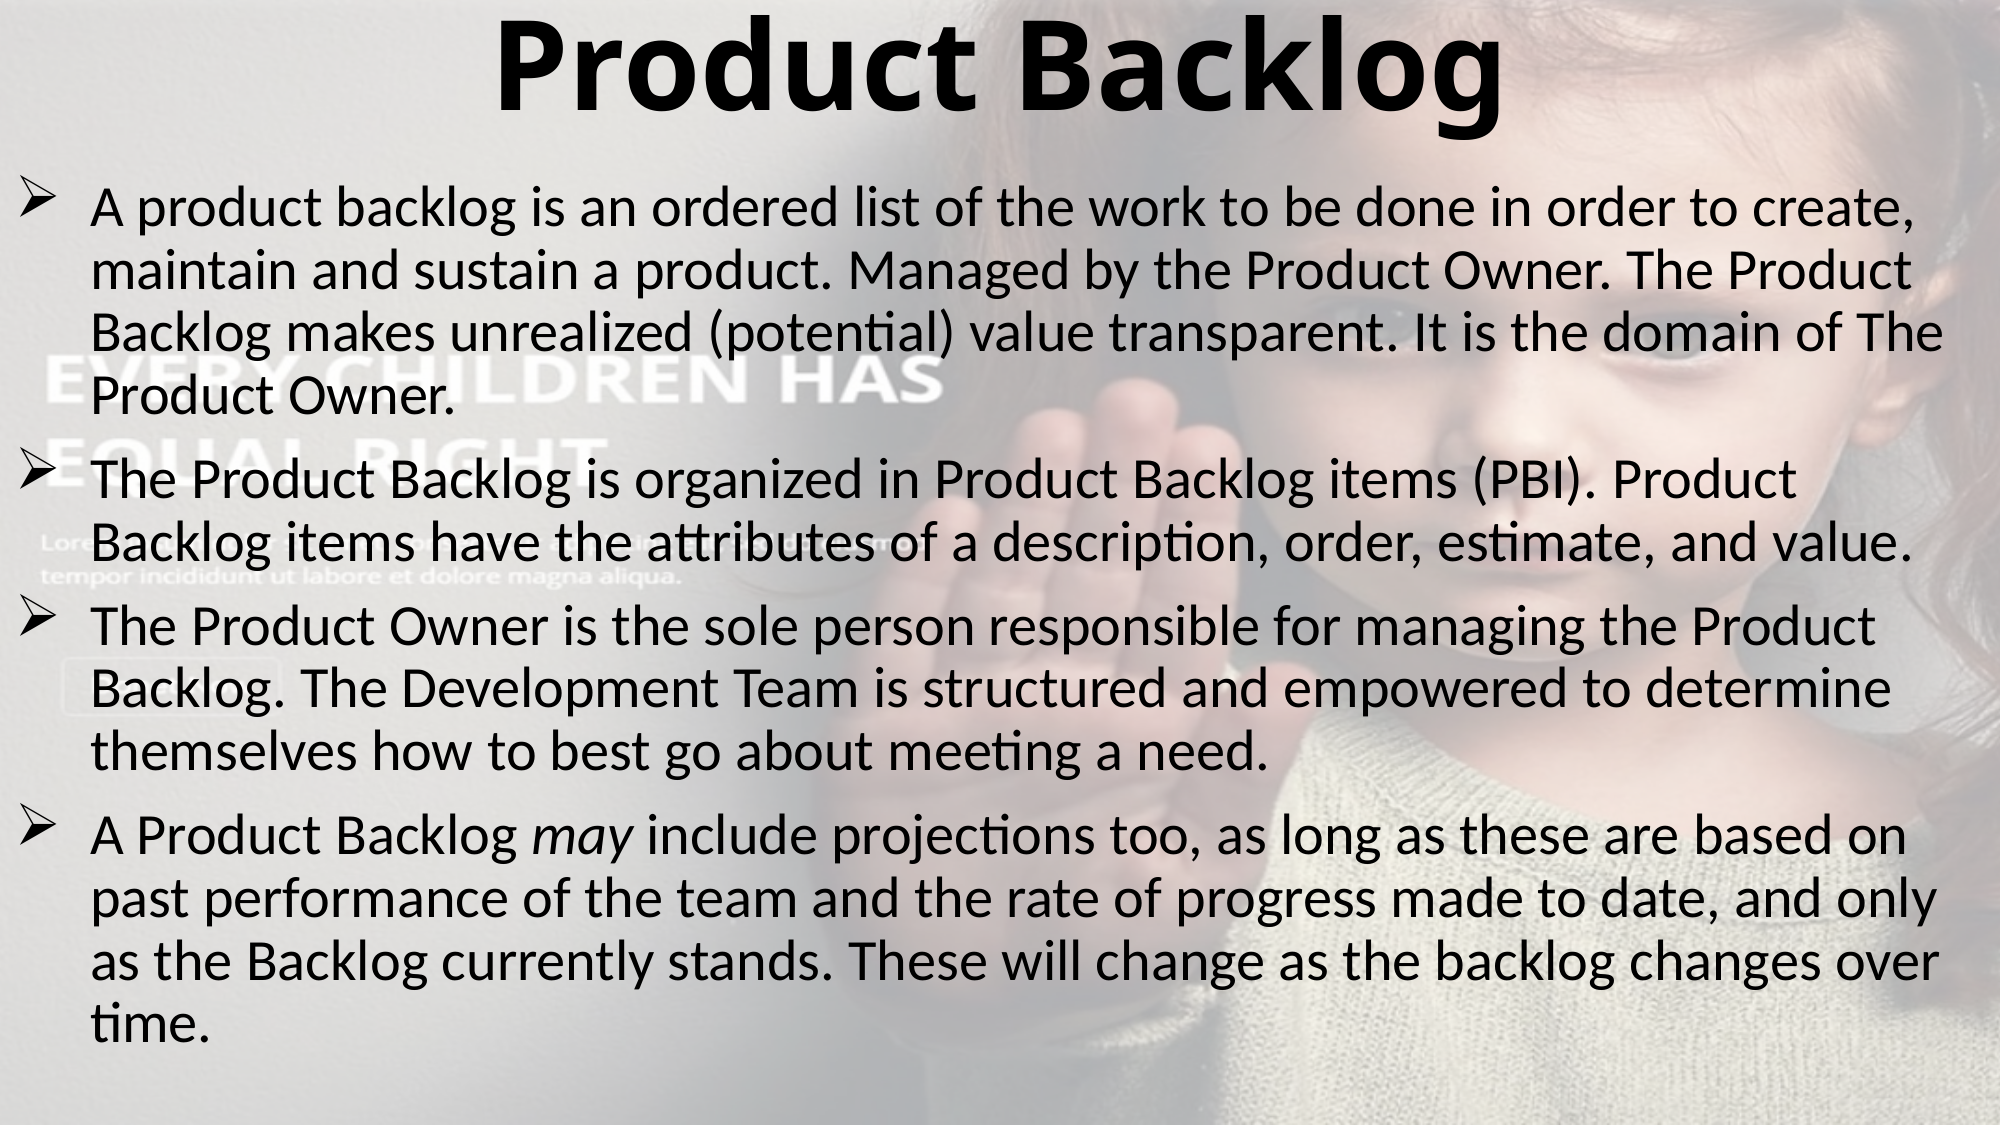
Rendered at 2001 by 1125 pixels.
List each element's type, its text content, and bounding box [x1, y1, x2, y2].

title Product Backlog [249, 0, 1750, 168]
subtitle A product backlog is an ordered list of the work to be done in order to create, maintain and sustain a product. Managed by the Product Owner. The Product Backlog makes unrealized (potential) value transparent. It is the domain of The Product Owner. The Product Backlog is organized in Product Backlog items (PBI). Product Backlog items have the attributes of a description, order, estimate, and value. The Product Owner is the sole person responsible for managing the Product Backlog. The Development Team is structured and empowered to determine themselves how to best go about meeting a need. A Product Backlog may include projections too, as long as these are based on past performance of the team and the rate of progress made to date, and only as the Backlog currently stands. These will change as the backlog changes over time. [0, 168, 2000, 1125]
